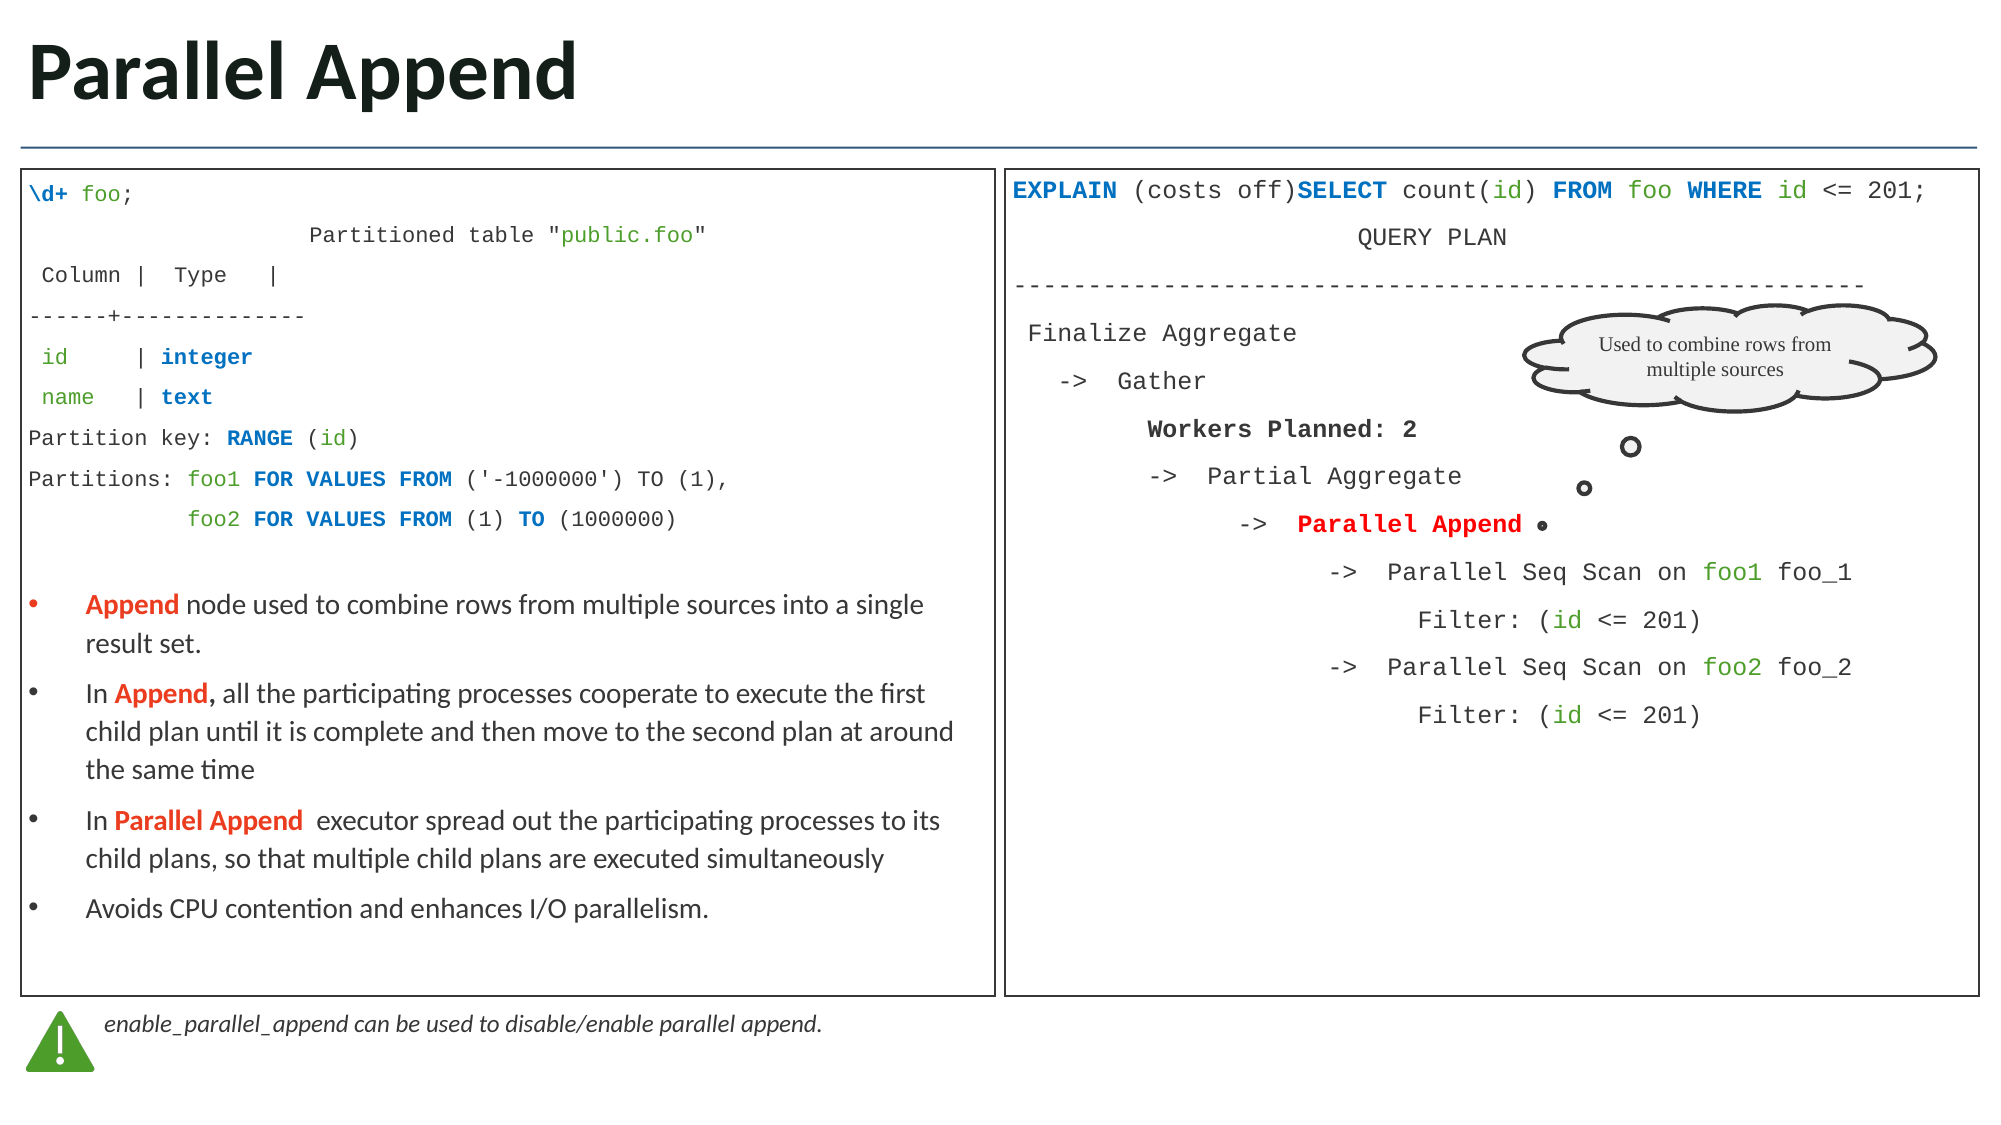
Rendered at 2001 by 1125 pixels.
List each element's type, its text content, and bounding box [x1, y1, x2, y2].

text_box Used to combine rows from multiple sources [1522, 303, 1938, 414]
list EXPLAIN (costs off)SELECT count(id) FROM foo WHERE id <= 201; QUERY PLAN --------------------------------------------------------- Finalize Aggregate -> Gather Workers Planned: 2 -> Partial Aggregate -> Parallel Append -> Parallel Seq Scan on foo1 foo_1 Filter: (id <= 201) -> Parallel Seq Scan on foo2 foo_2 Filter: (id <= 201) [1004, 168, 1980, 997]
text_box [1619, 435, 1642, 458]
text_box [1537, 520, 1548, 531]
list enable_parallel_append can be used to disable/enable parallel append. [96, 1003, 1552, 1080]
picture [22, 1003, 96, 1080]
list \d+ foo; Partitioned table "public.foo" Column | Type | ------+-------------- id | integer name | text Partition key: RANGE (id) Partitions: foo1 FOR VALUES FROM ('-1000000') TO (1), foo2 FOR VALUES FROM (1) TO (1000000) Append node used to combine rows from multiple sources into a single result set. In Append, all the participating processes cooperate to execute the first child plan until it is complete and then move to the second plan at around the same time In Parallel Append executor spread out the participating processes to its child plans, so that multiple child plans are executed simultaneously Avoids CPU contention and enhances I/O parallelism. [20, 168, 996, 997]
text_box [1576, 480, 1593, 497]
title Parallel Append [20, 8, 1978, 138]
